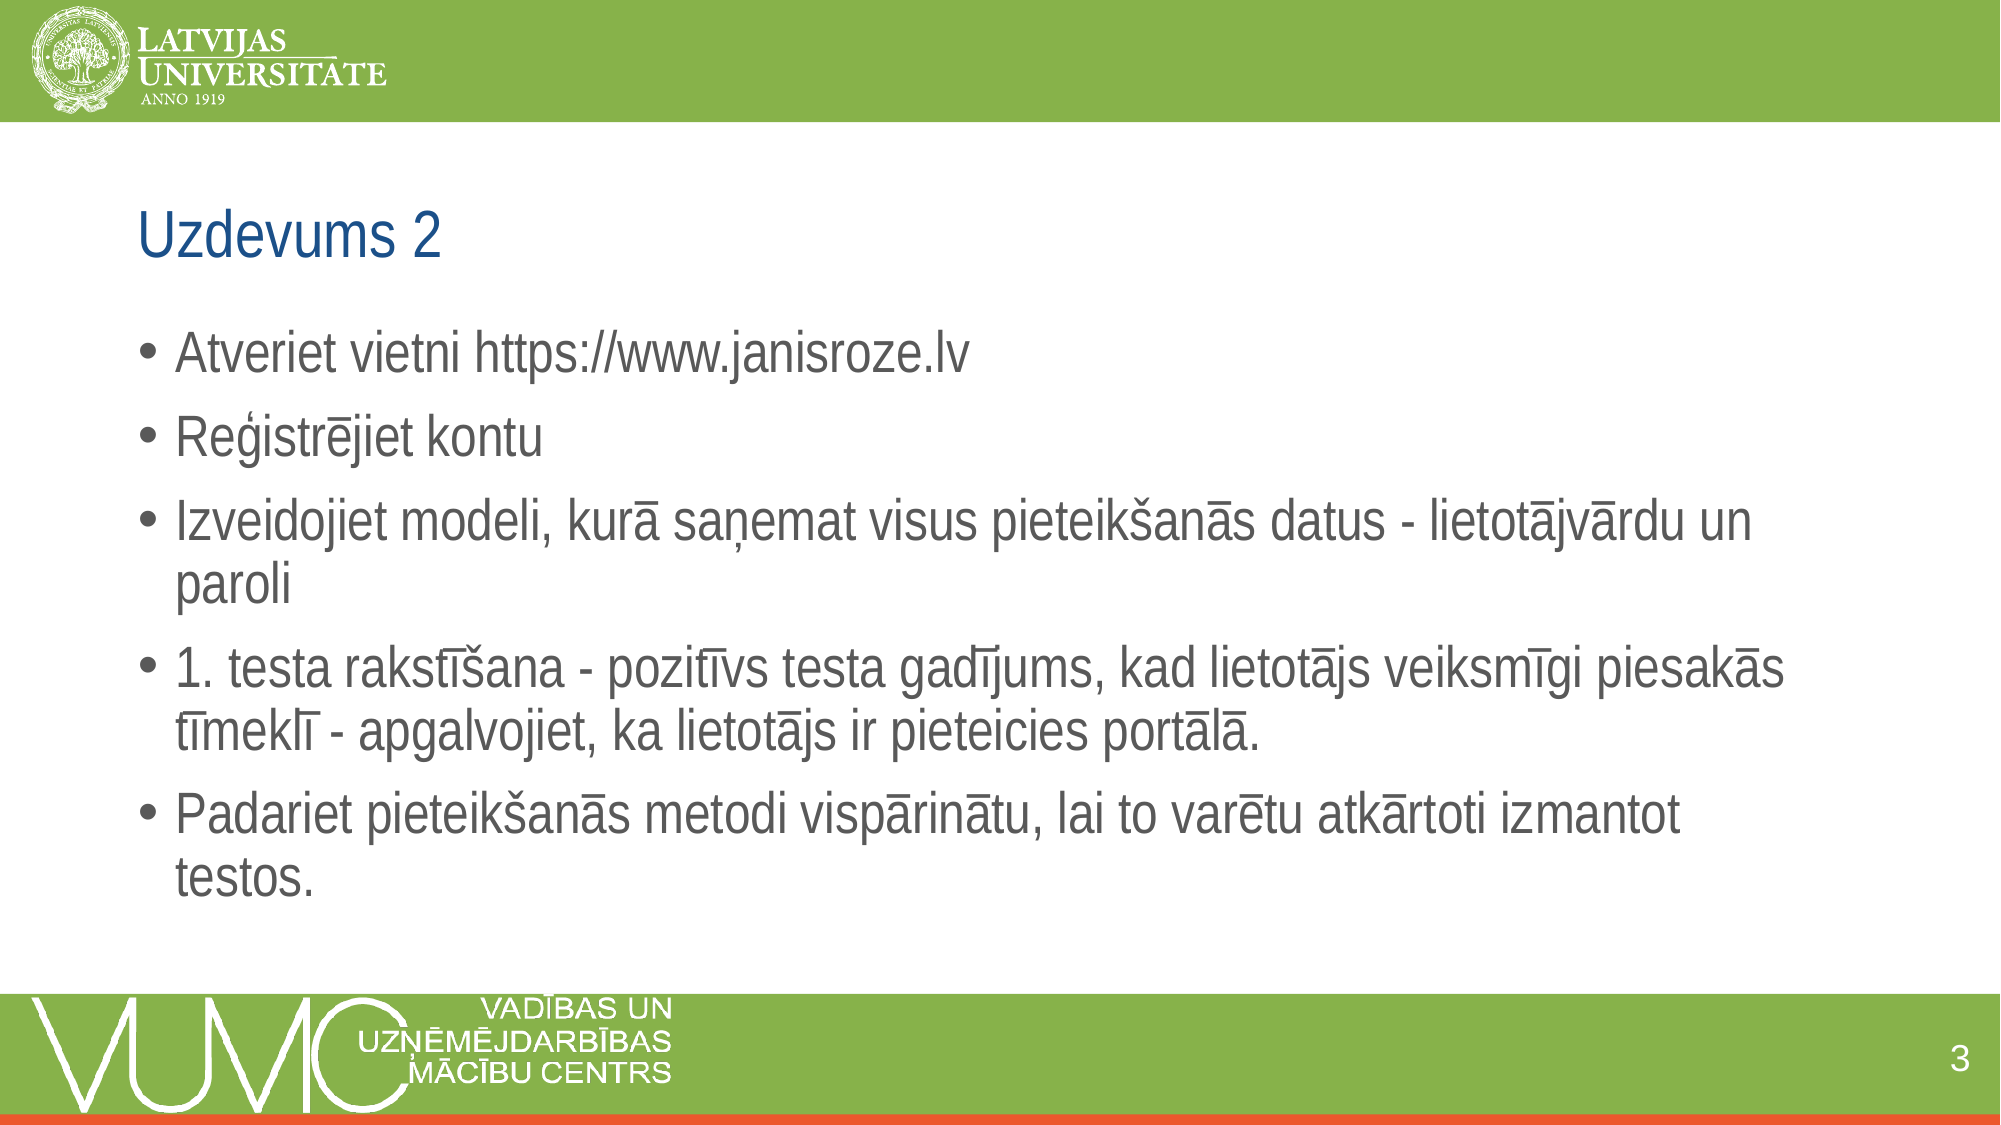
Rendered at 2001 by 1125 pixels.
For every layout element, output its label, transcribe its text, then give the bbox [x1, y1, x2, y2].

list Atveriet vietni https://www.janisroze.lv Reģistrējiet kontu Izveidojiet modeli, kurā saņemat visus pieteikšanās datus - lietotājvārdu un paroli 1. testa rakstīšana - pozitīvs testa gadījums, kad lietotājs veiksmīgi piesakās tīmeklī - apgalvojiet, ka lietotājs ir pieteicies portālā. Padariet pieteikšanās metodi vispārinātu, lai to varētu atkārtoti izmantot testos. [122, 314, 1848, 862]
picture [31, 993, 671, 1113]
text_box 3 [1910, 1026, 2000, 1081]
title Uzdevums 2 [122, 126, 1848, 314]
